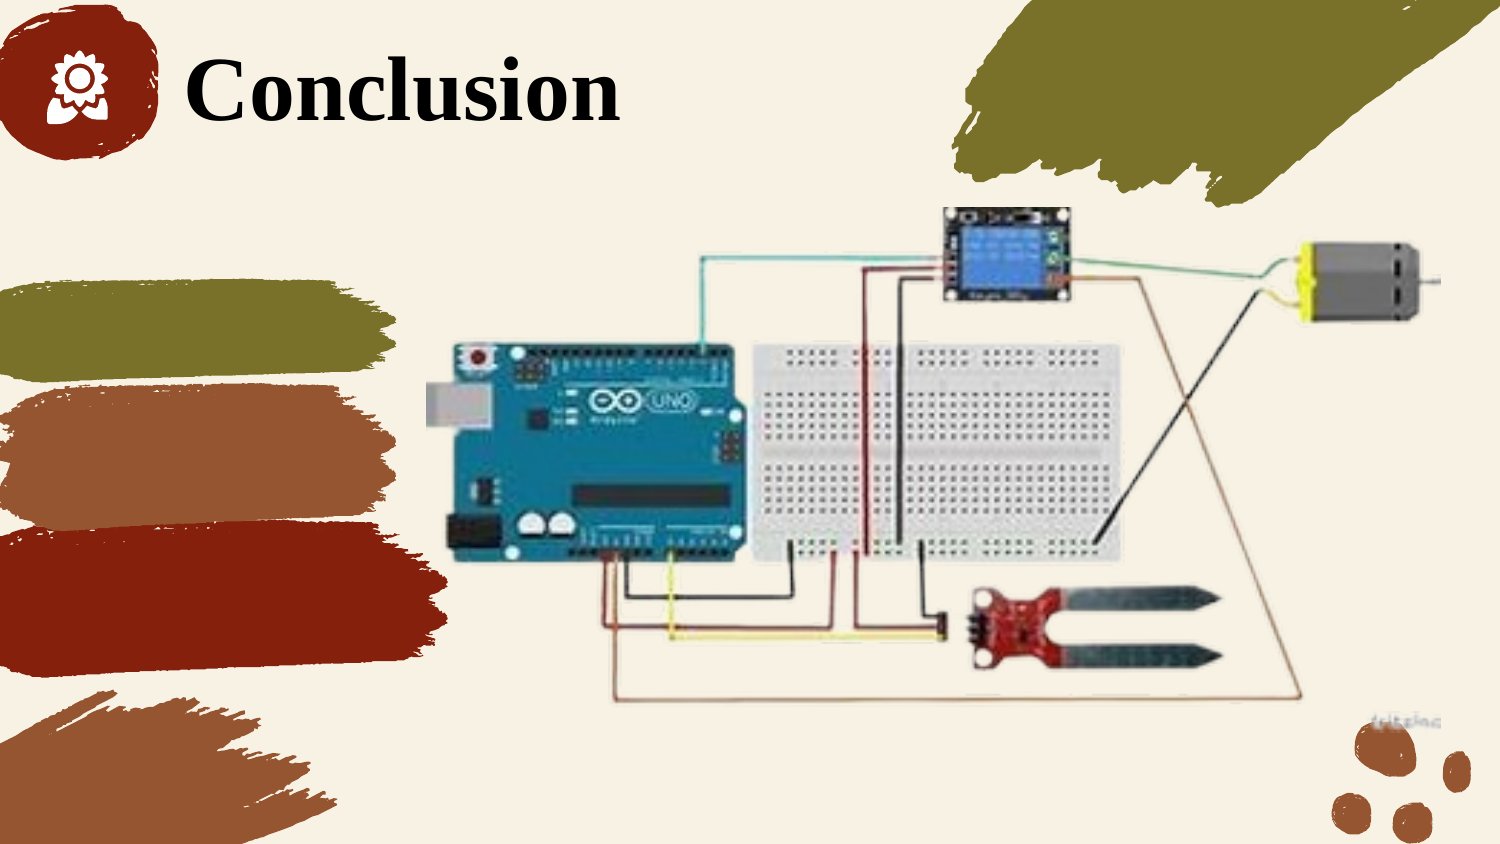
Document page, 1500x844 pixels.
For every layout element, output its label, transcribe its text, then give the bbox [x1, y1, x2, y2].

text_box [0, 405, 11, 776]
text_box Conclusion [164, 14, 685, 87]
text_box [0, 278, 397, 383]
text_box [15, 519, 421, 678]
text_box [0, 4, 159, 161]
picture [426, 206, 1441, 733]
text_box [0, 390, 397, 532]
text_box [0, 689, 338, 844]
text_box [46, 50, 109, 125]
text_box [1331, 721, 1471, 844]
text_box [951, 0, 1500, 205]
